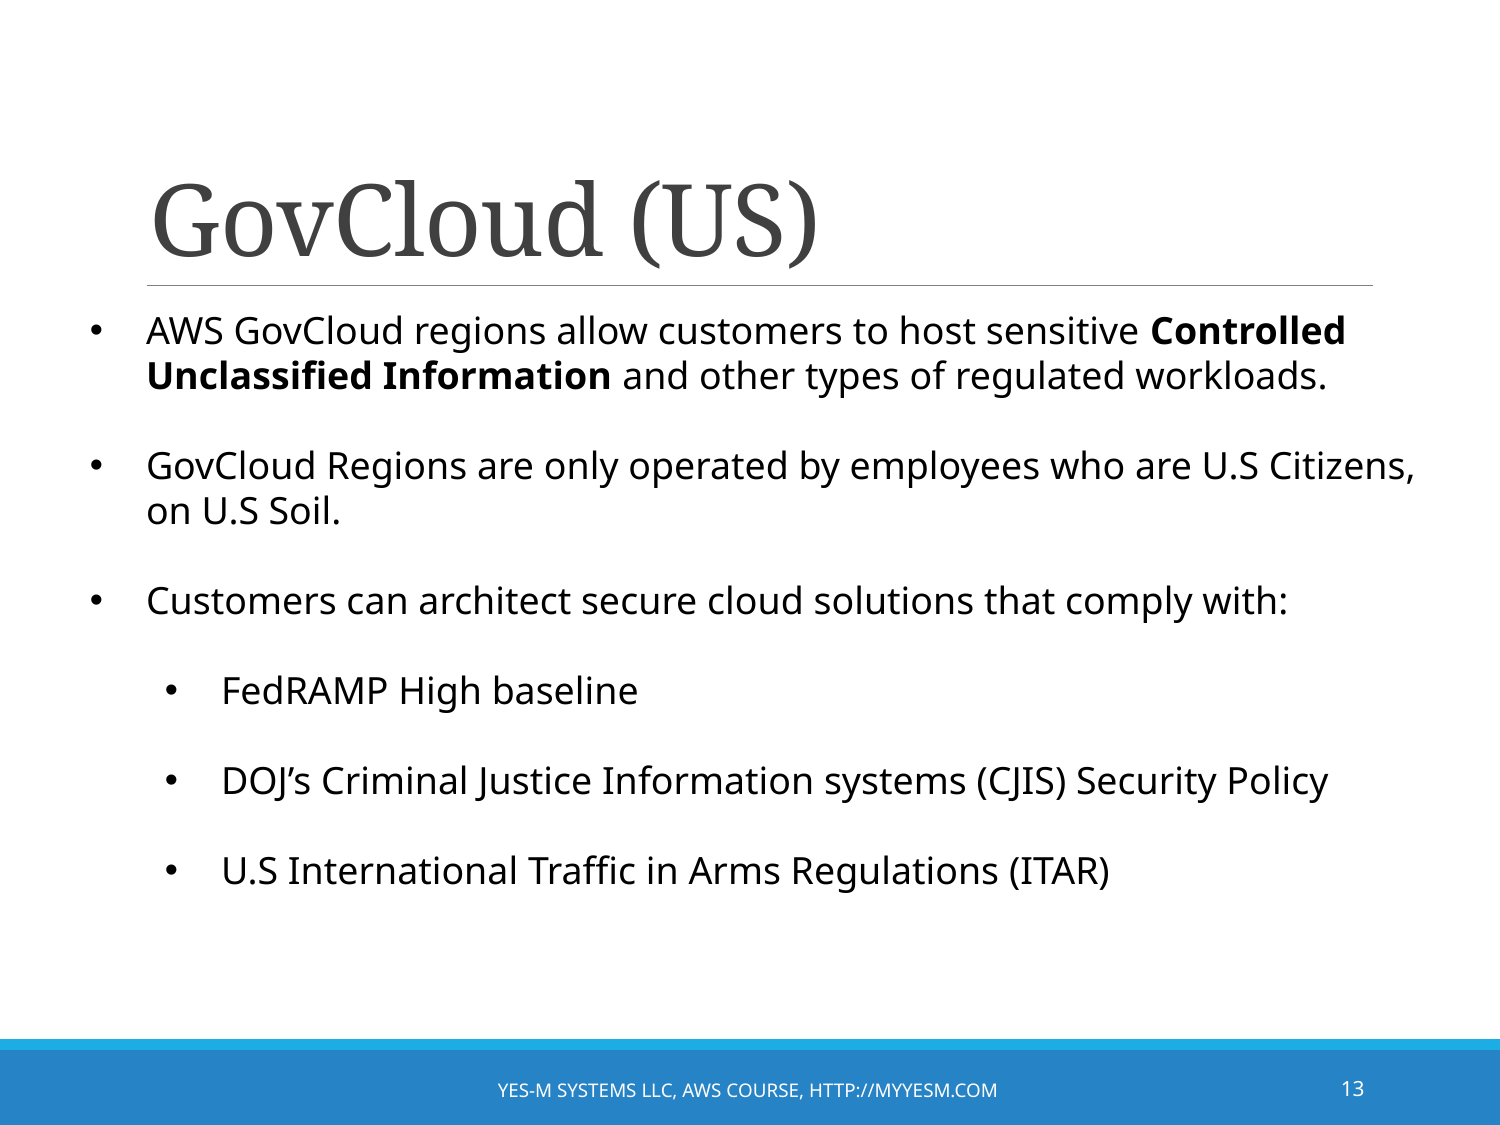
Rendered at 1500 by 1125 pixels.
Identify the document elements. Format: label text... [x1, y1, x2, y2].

slide_number 13 [1217, 1059, 1380, 1120]
text_box AWS GovCloud regions allow customers to host sensitive Controlled Unclassified Information and other types of regulated workloads. GovCloud Regions are only operated by employees who are U.S Citizens, on U.S Soil. Customers can architect secure cloud solutions that comply with: FedRAMP High baseline DOJ’s Criminal Justice Information systems (CJIS) Security Policy U.S International Traffic in Arms Regulations (ITAR) [75, 299, 1475, 900]
title GovCloud (US) [134, 47, 1373, 285]
footer Yes-M Systems LLC, AWS Course, http://myyesm.com [453, 1059, 1047, 1120]
